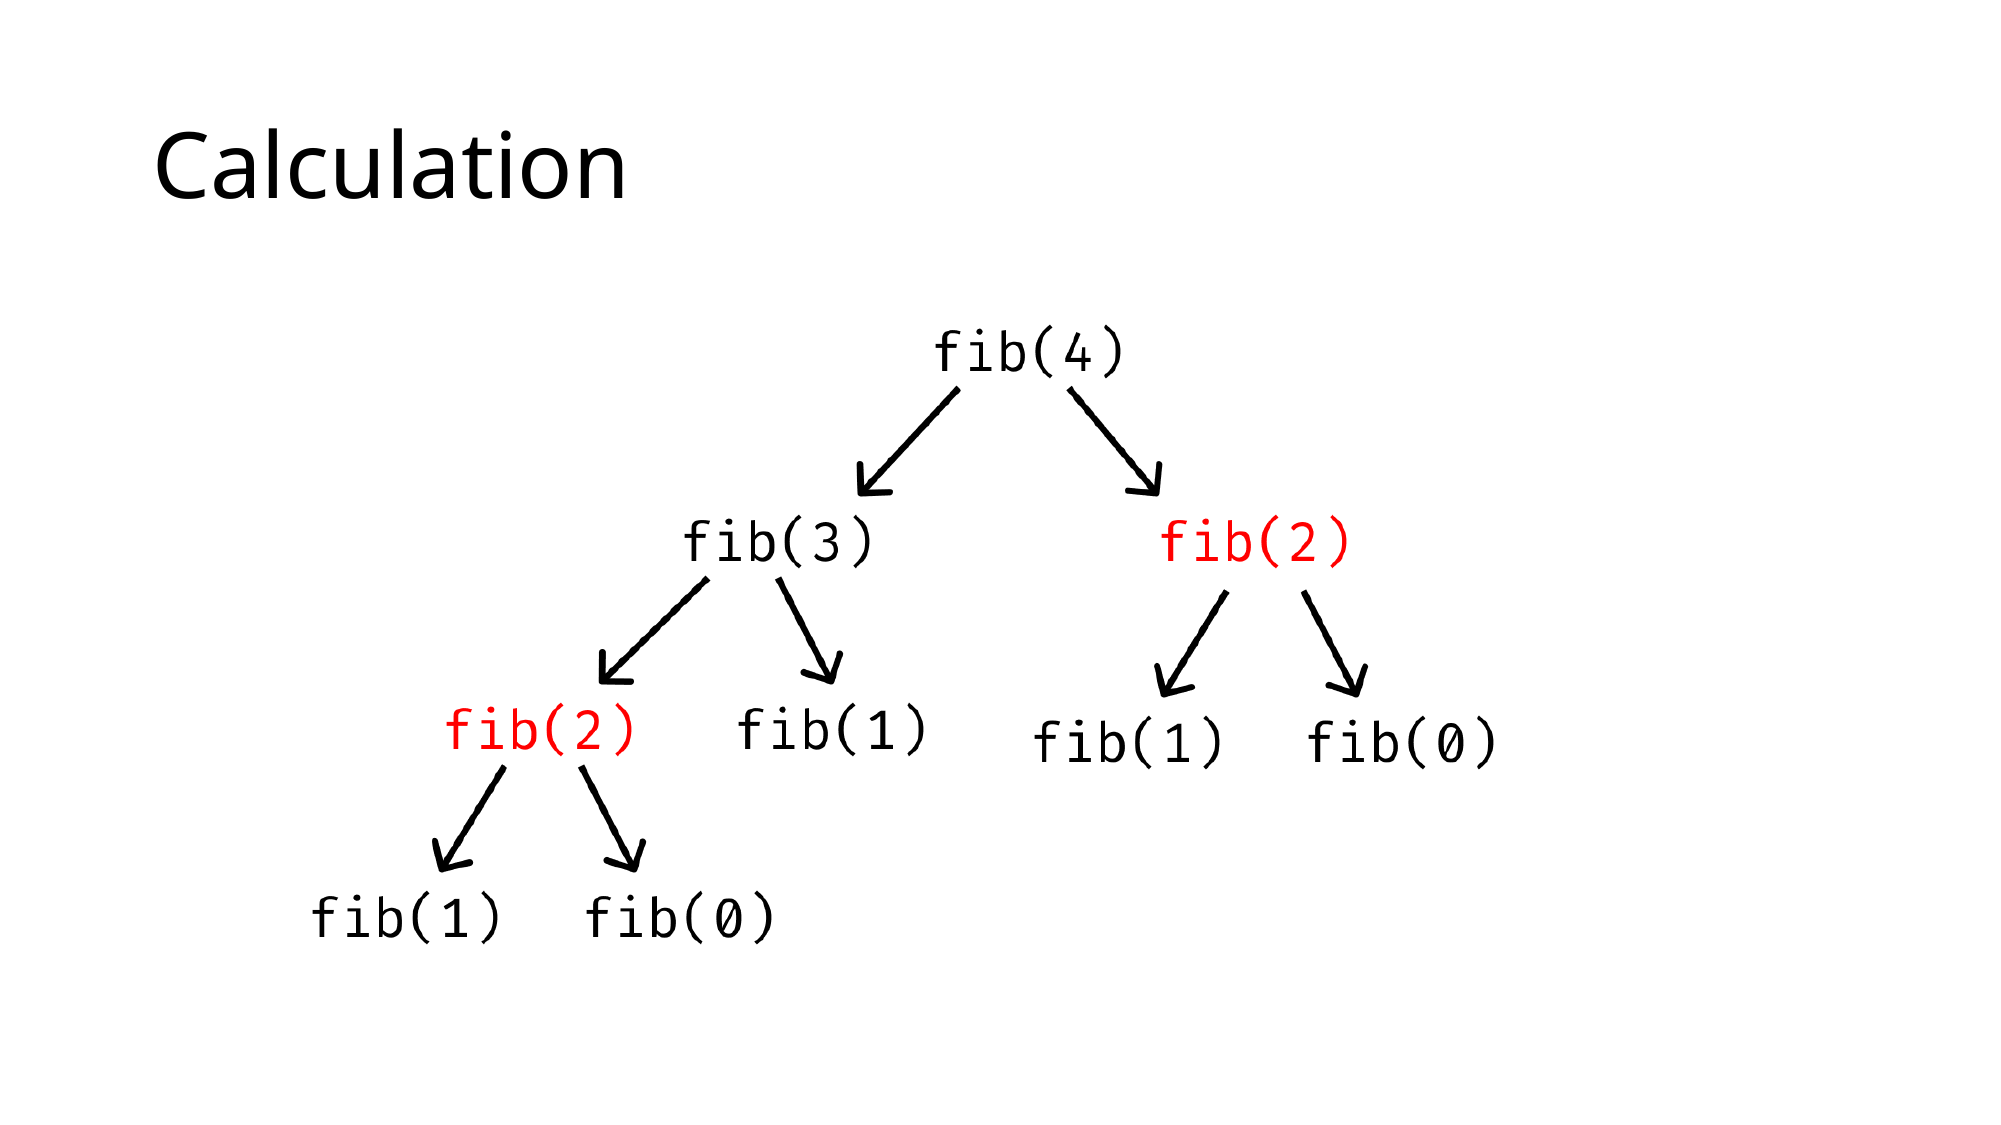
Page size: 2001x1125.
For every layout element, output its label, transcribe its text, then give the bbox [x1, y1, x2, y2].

title Calculation [137, 59, 1863, 278]
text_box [257, 279, 1591, 983]
